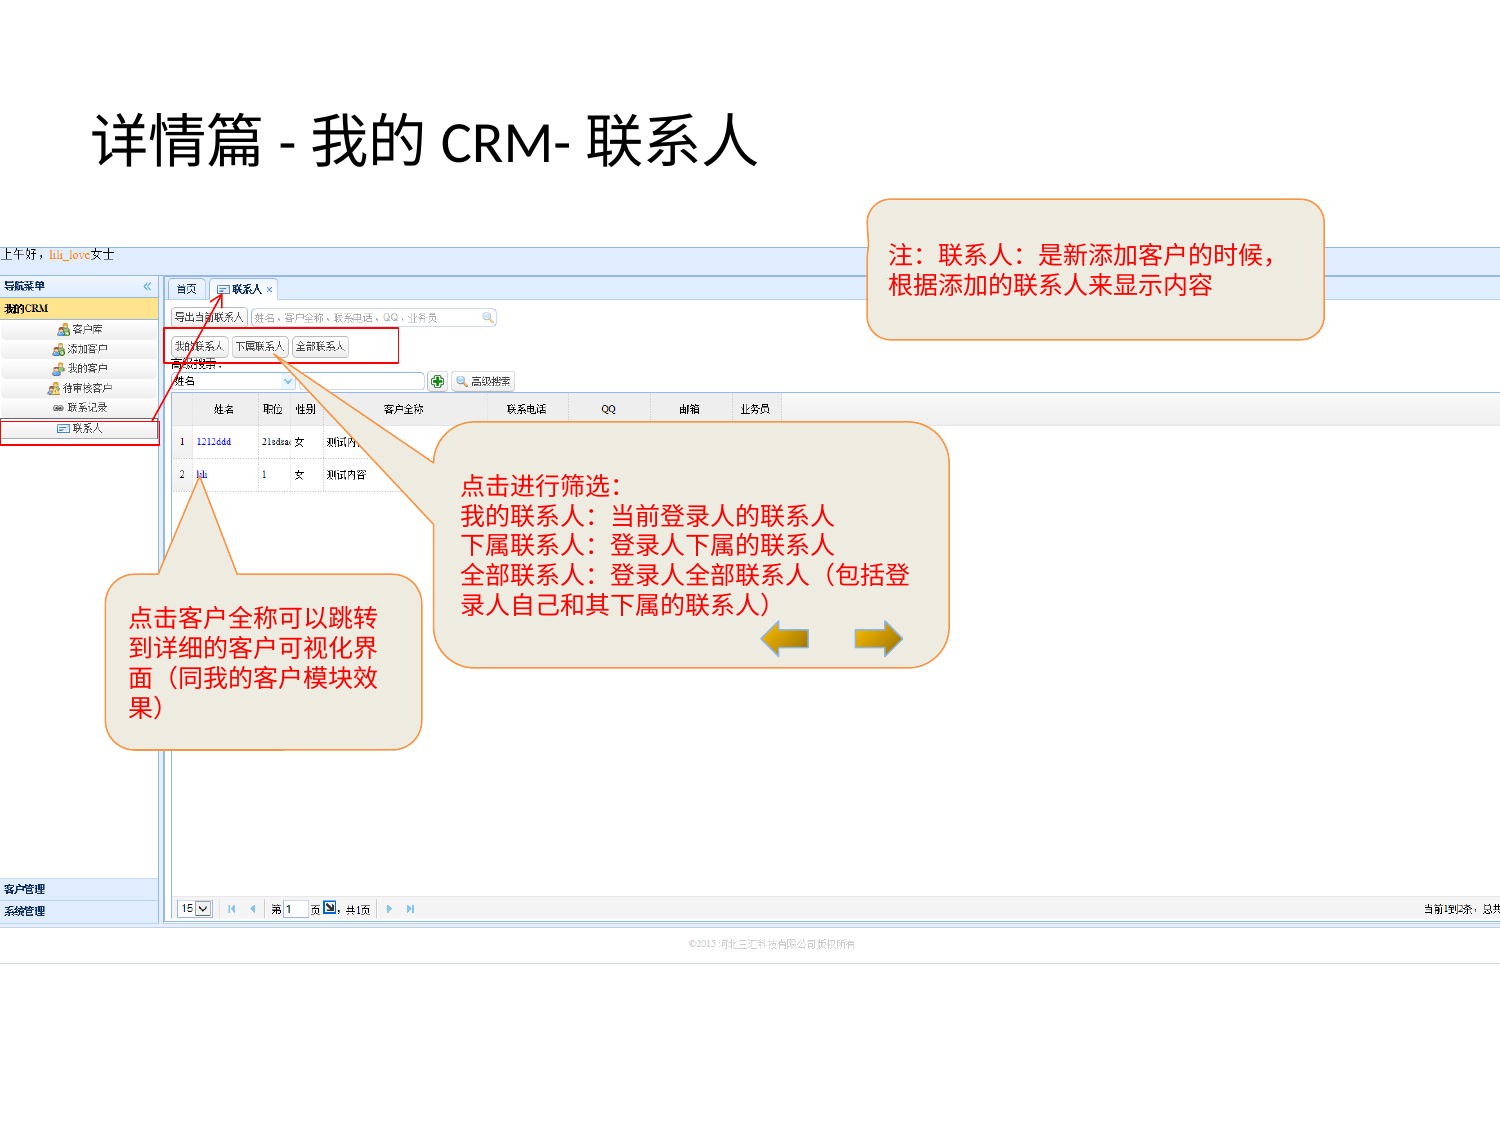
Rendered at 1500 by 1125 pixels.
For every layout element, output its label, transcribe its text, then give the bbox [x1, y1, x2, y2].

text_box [151, 292, 223, 422]
text_box 注：联系人：是新添加客户的时候，根据添加的联系人来显示内容 [865, 197, 1327, 245]
picture [0, 245, 1500, 968]
title 详情篇-我的CRM-联系人 [75, 45, 1425, 233]
